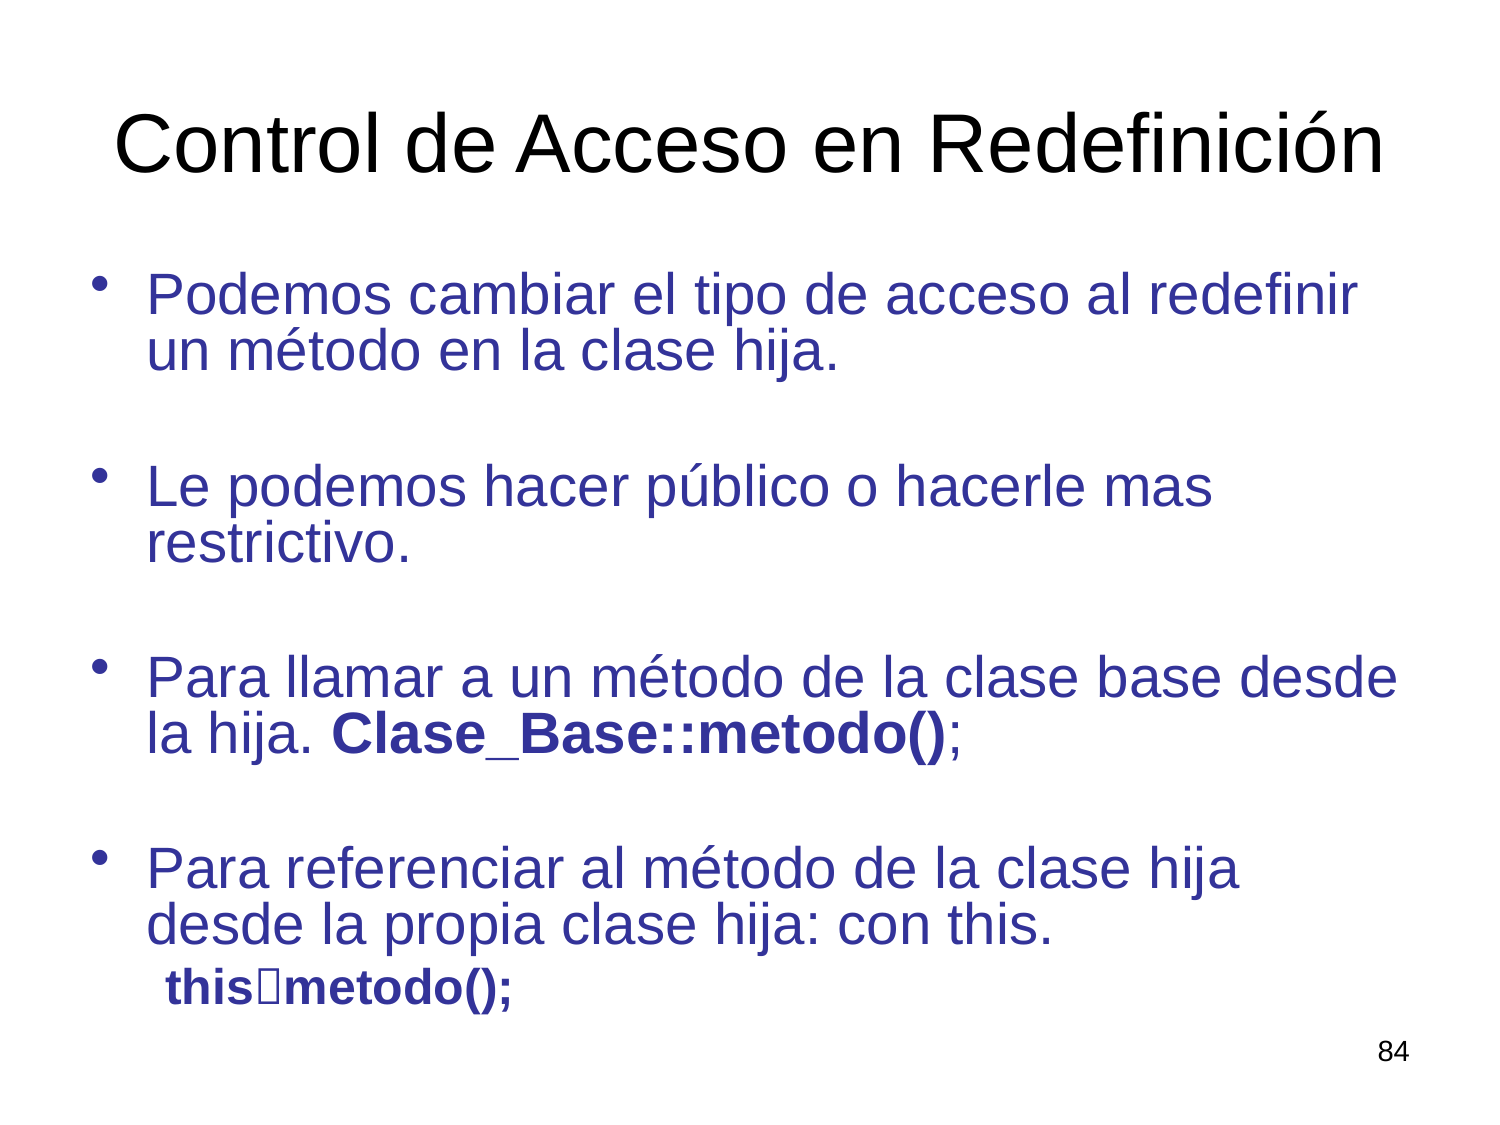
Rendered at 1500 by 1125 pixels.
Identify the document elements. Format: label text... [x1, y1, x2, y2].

list Podemos cambiar el tipo de acceso al redefinir un método en la clase hija. Le podemos hacer público o hacerle mas restrictivo. Para llamar a un método de la clase base desde la hija. Clase_Base::metodo(); Para referenciar al método de la clase hija desde la propia clase hija: con this. thismetodo(); [74, 262, 1426, 1101]
title Control de Acceso en Redefinición [74, 44, 1426, 233]
